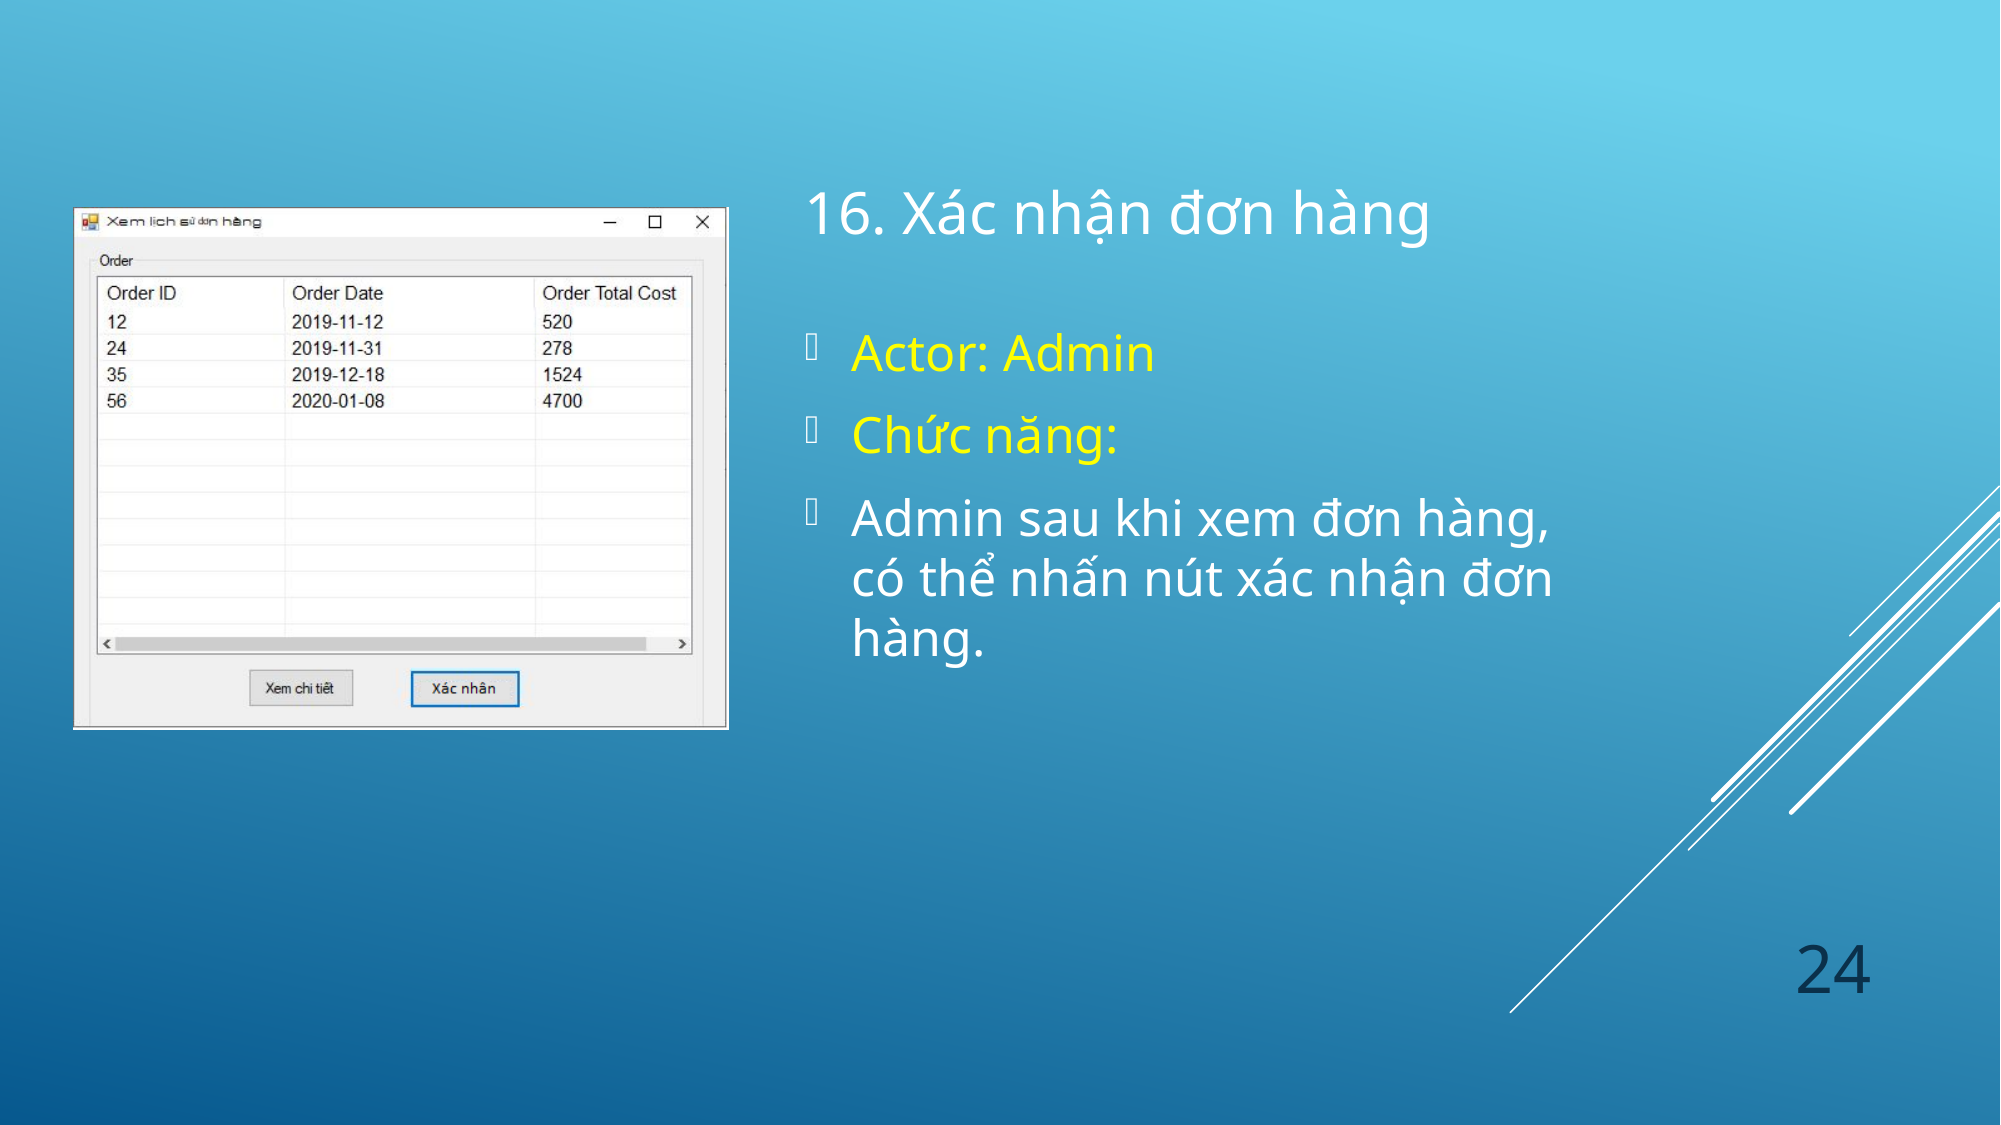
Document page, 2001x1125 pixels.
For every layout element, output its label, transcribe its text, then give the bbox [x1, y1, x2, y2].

picture [73, 207, 729, 730]
text_box Actor: Admin Chức năng: Admin sau khi xem đơn hàng, có thể nhấn nút xác nhận đơn hàng. [790, 313, 1599, 811]
text_box 16. Xác nhận đơn hàng [790, 168, 1763, 254]
slide_number 24 [1700, 915, 1888, 1025]
